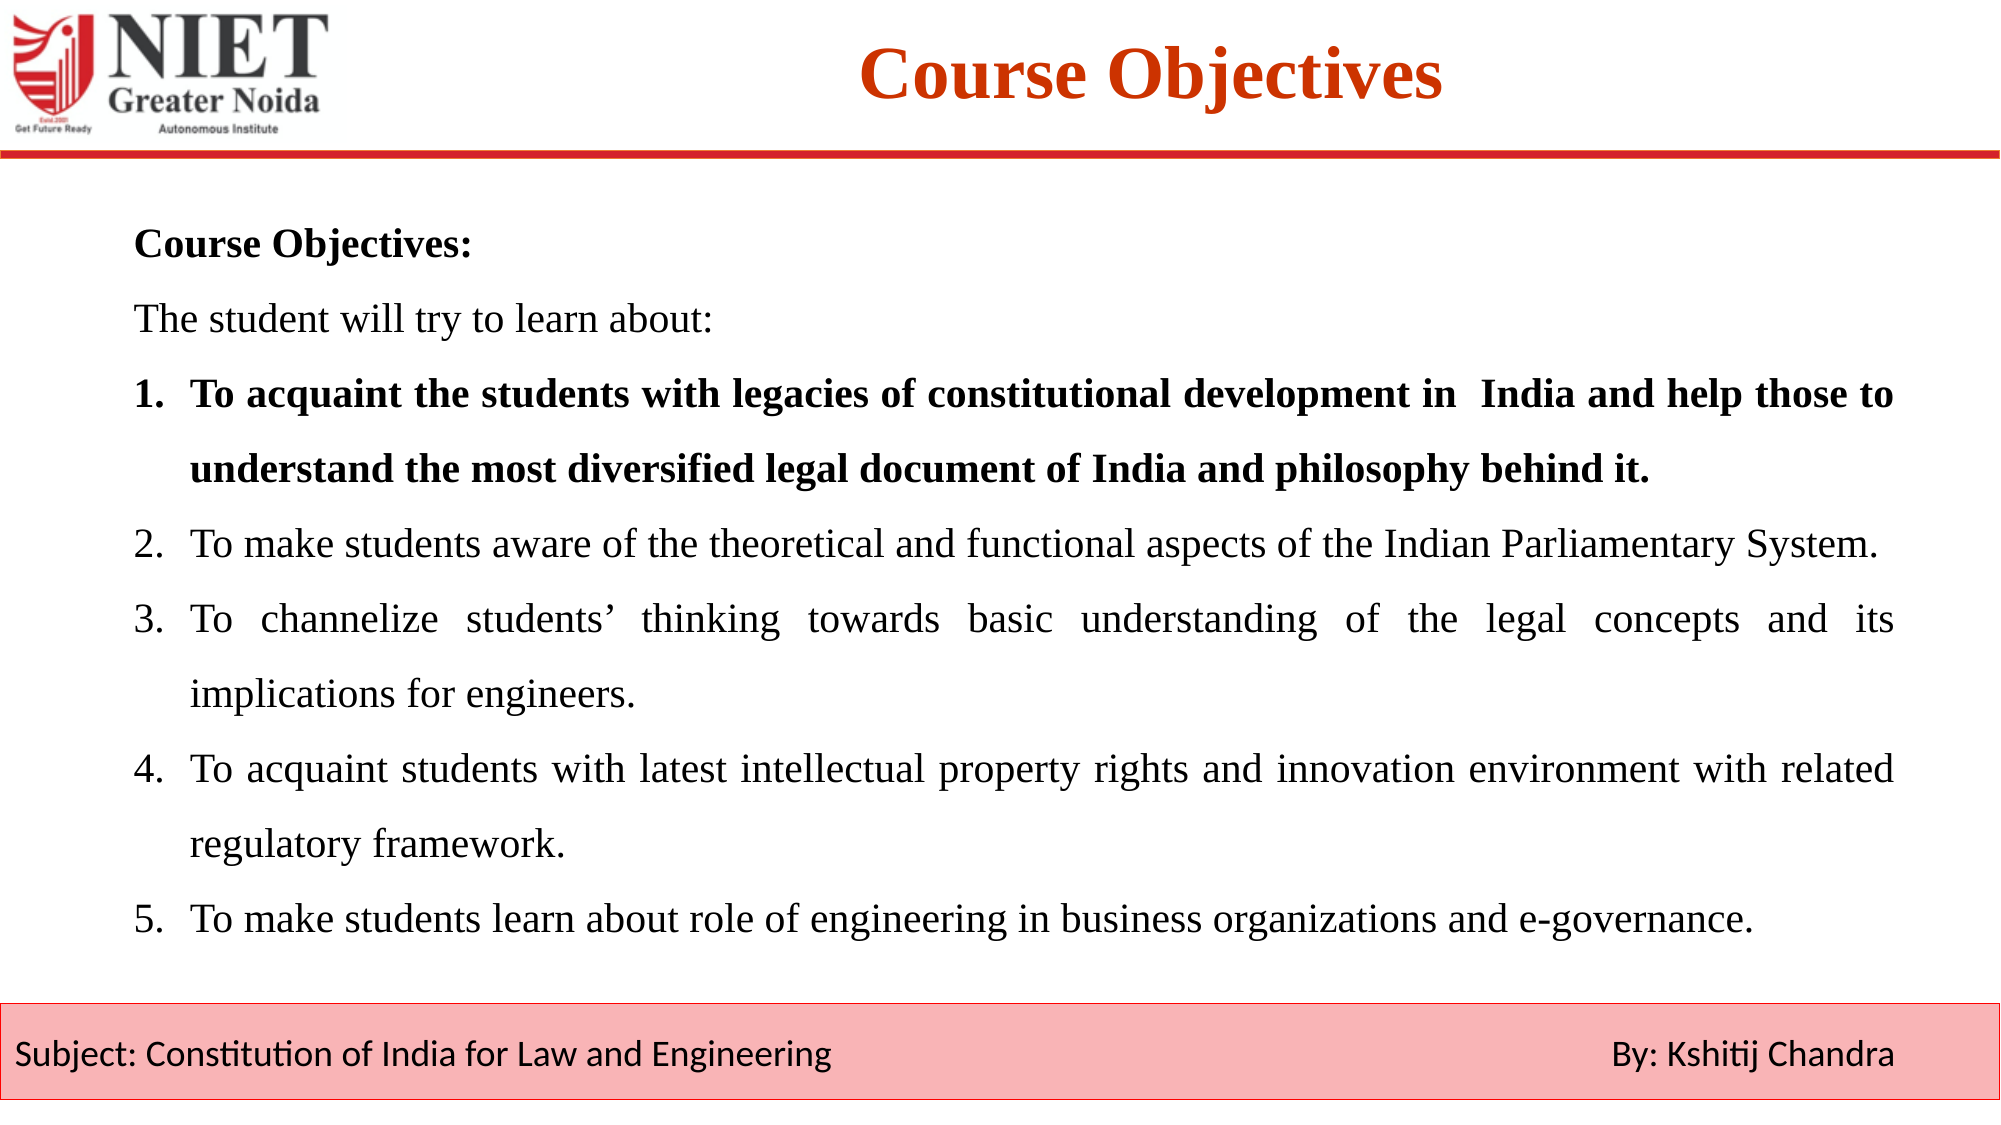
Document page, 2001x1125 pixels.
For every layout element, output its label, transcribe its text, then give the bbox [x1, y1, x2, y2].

text_box [0, 150, 2000, 159]
title Course Objectives [397, 5, 1906, 143]
text_box Subject: Constitution of India for Law and Engineering By: Kshitij Chandra [0, 1003, 2000, 1100]
text_box Course Objectives: The student will try to learn about: To acquaint the students with legacies of constitutional development in India and help those to understand the most diversified legal document of India and philosophy behind it. To make students aware of the theoretical and functional aspects of the Indian Parliamentary System. To channelize students’ thinking towards basic understanding of the legal concepts and its implications for engineers. To acquaint students with latest intellectual property rights and innovation environment with related regulatory framework. To make students learn about role of engineering in business organizations and e-governance. [118, 183, 1911, 948]
picture [0, 5, 347, 144]
